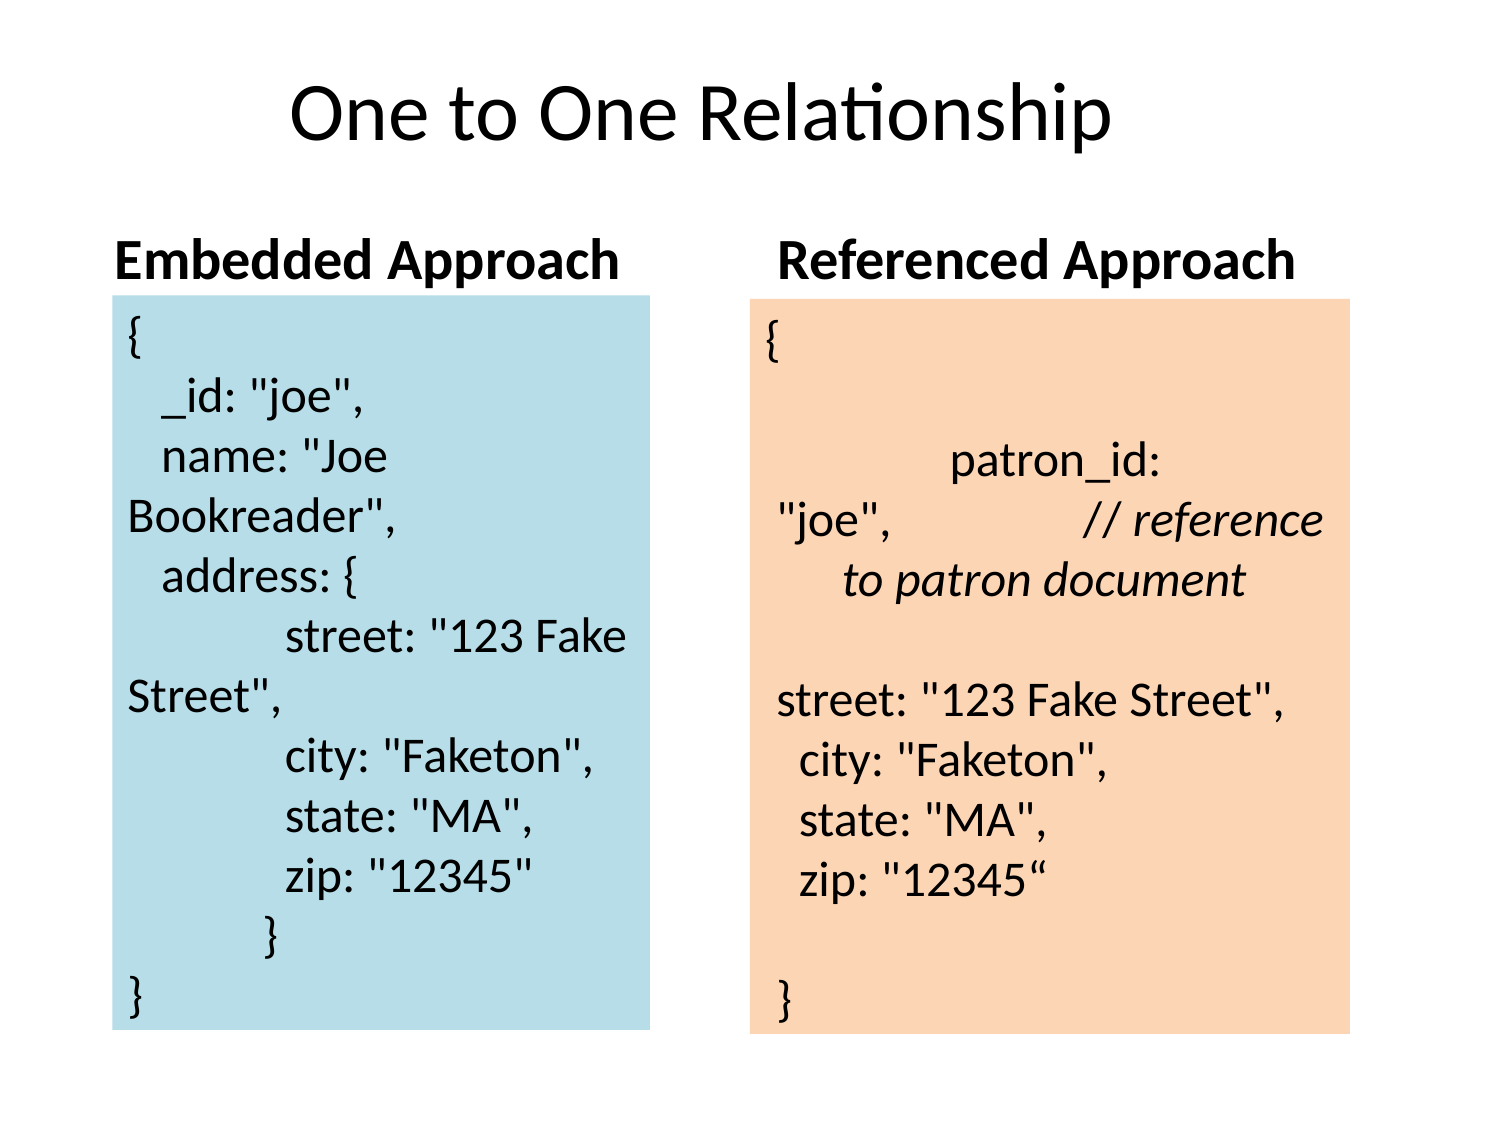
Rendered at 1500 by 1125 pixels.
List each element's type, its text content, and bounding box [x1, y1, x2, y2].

text_box One to One Relationship [275, 50, 1200, 165]
text_box { _id: "joe", name: "Joe Bookreader", address: { street: "123 Fake Street", city: "Faketon", state: "MA", zip: "12345" } } [112, 295, 650, 1030]
text_box Embedded Approach [99, 214, 638, 299]
text_box Referenced Approach [762, 214, 1325, 299]
text_box { patron_id: "joe", // reference to patron document street: "123 Fake Street", city: "Faketon", state: "MA", zip: "12345“ } [749, 298, 1350, 1034]
